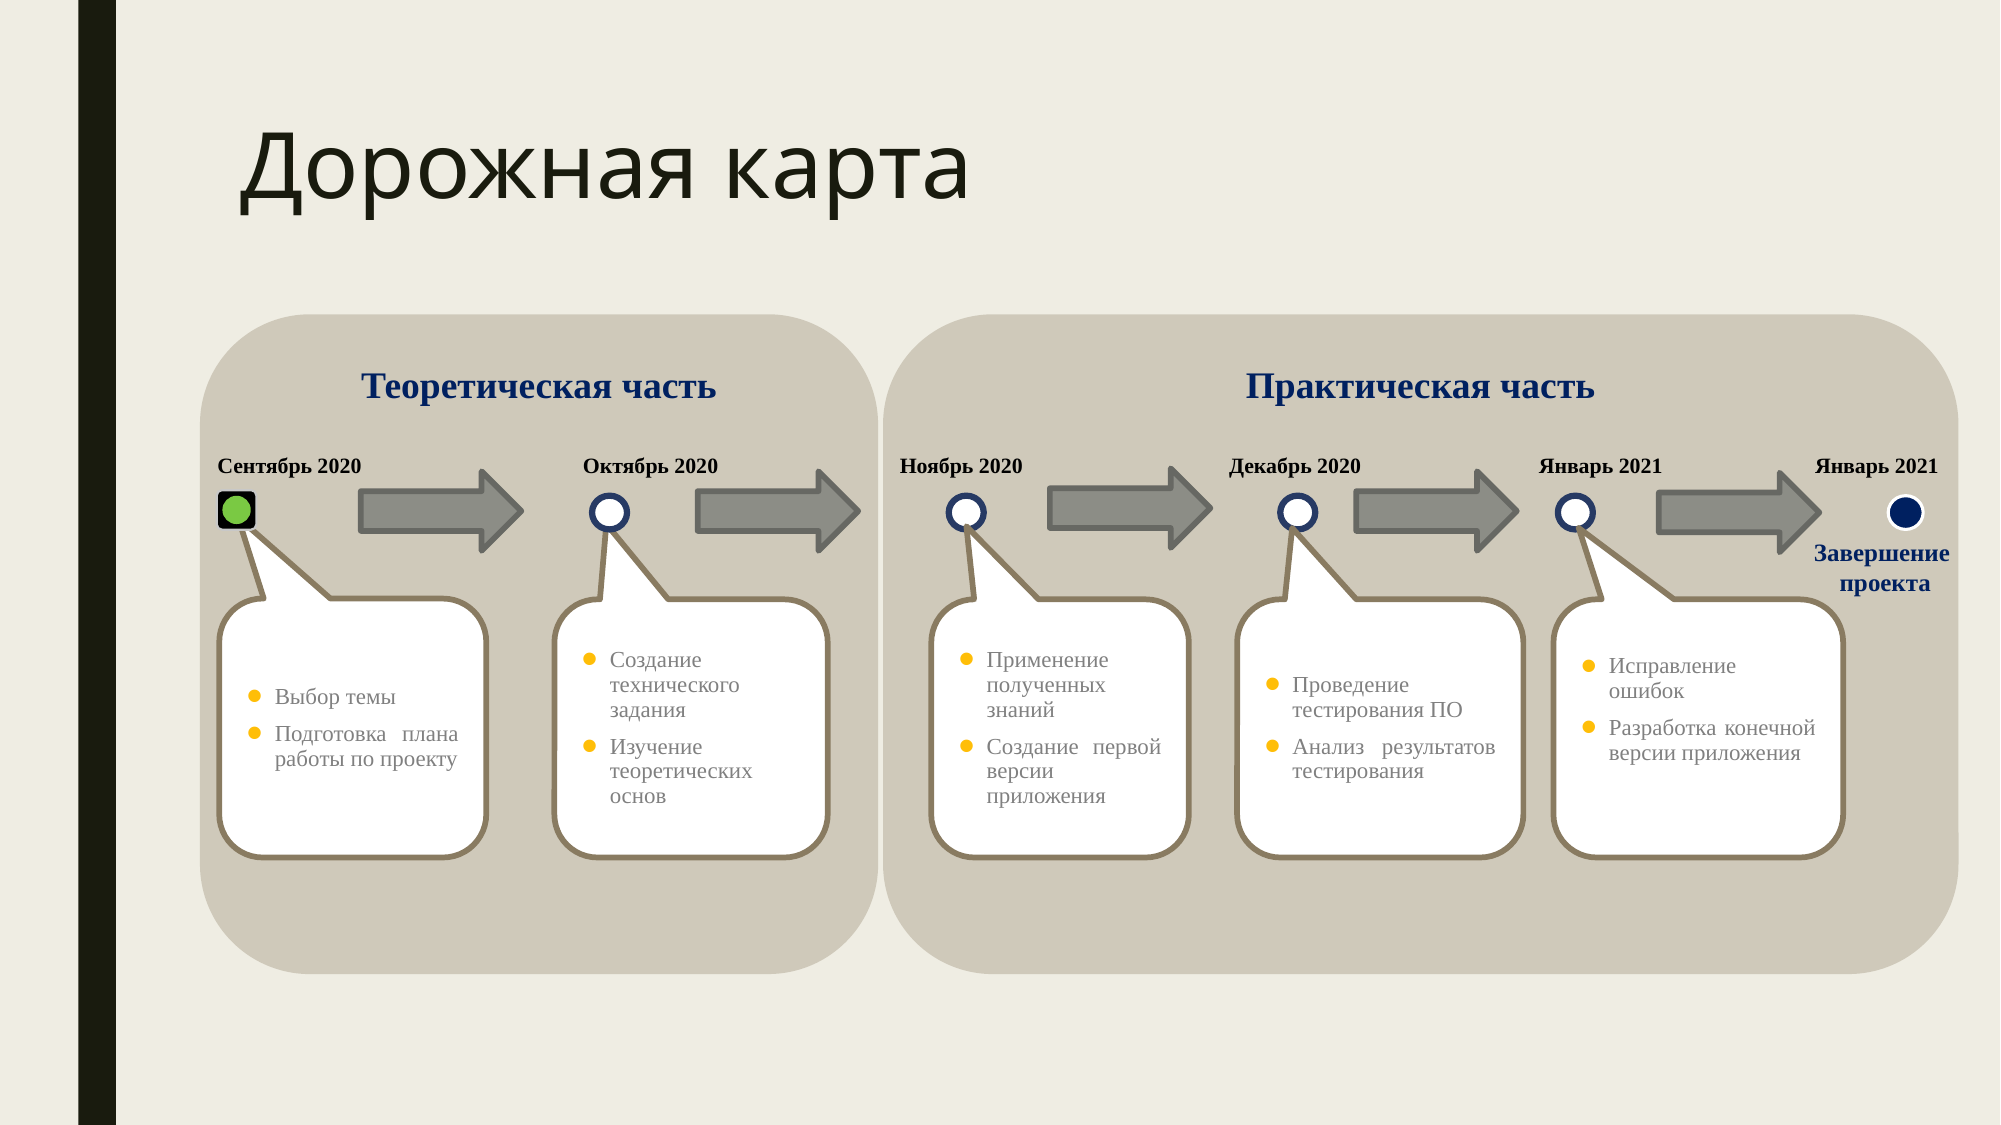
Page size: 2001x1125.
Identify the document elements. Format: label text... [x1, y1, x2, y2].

text_box Выбор темы Подготовка плана работы по проекту [216, 532, 490, 861]
text_box Применение полученных знаний Создание первой версии приложения [928, 523, 1192, 861]
text_box Завершение проекта [1799, 529, 1972, 604]
text_box [1555, 492, 1596, 533]
text_box [694, 468, 862, 554]
title Дорожная карта [225, 112, 1800, 357]
text_box Проведение тестирования ПО Анализ результатов тестирования [1234, 525, 1527, 861]
text_box Октябрь 2020 [568, 444, 740, 486]
text_box [589, 492, 630, 533]
text_box [1655, 470, 1823, 555]
text_box [1886, 494, 1925, 529]
text_box [1047, 465, 1214, 551]
text_box [357, 468, 525, 554]
text_box Декабрь 2020 [1214, 444, 1382, 486]
text_box Теоретическая часть [197, 311, 881, 977]
text_box [945, 492, 987, 533]
text_box Исправление ошибок Разработка конечной версии приложения [1550, 525, 1847, 861]
text_box Сентябрь 2020 [202, 444, 383, 486]
picture [212, 485, 259, 532]
text_box Практическая часть [880, 311, 1962, 977]
text_box [1353, 468, 1520, 554]
text_box Создание технического задания Изучение теоретических основ [551, 532, 831, 861]
text_box Январь 2021 [1800, 444, 1954, 486]
text_box Январь 2021 [1524, 444, 1678, 486]
text_box Ноябрь 2020 [884, 444, 1044, 486]
text_box [1277, 492, 1319, 532]
